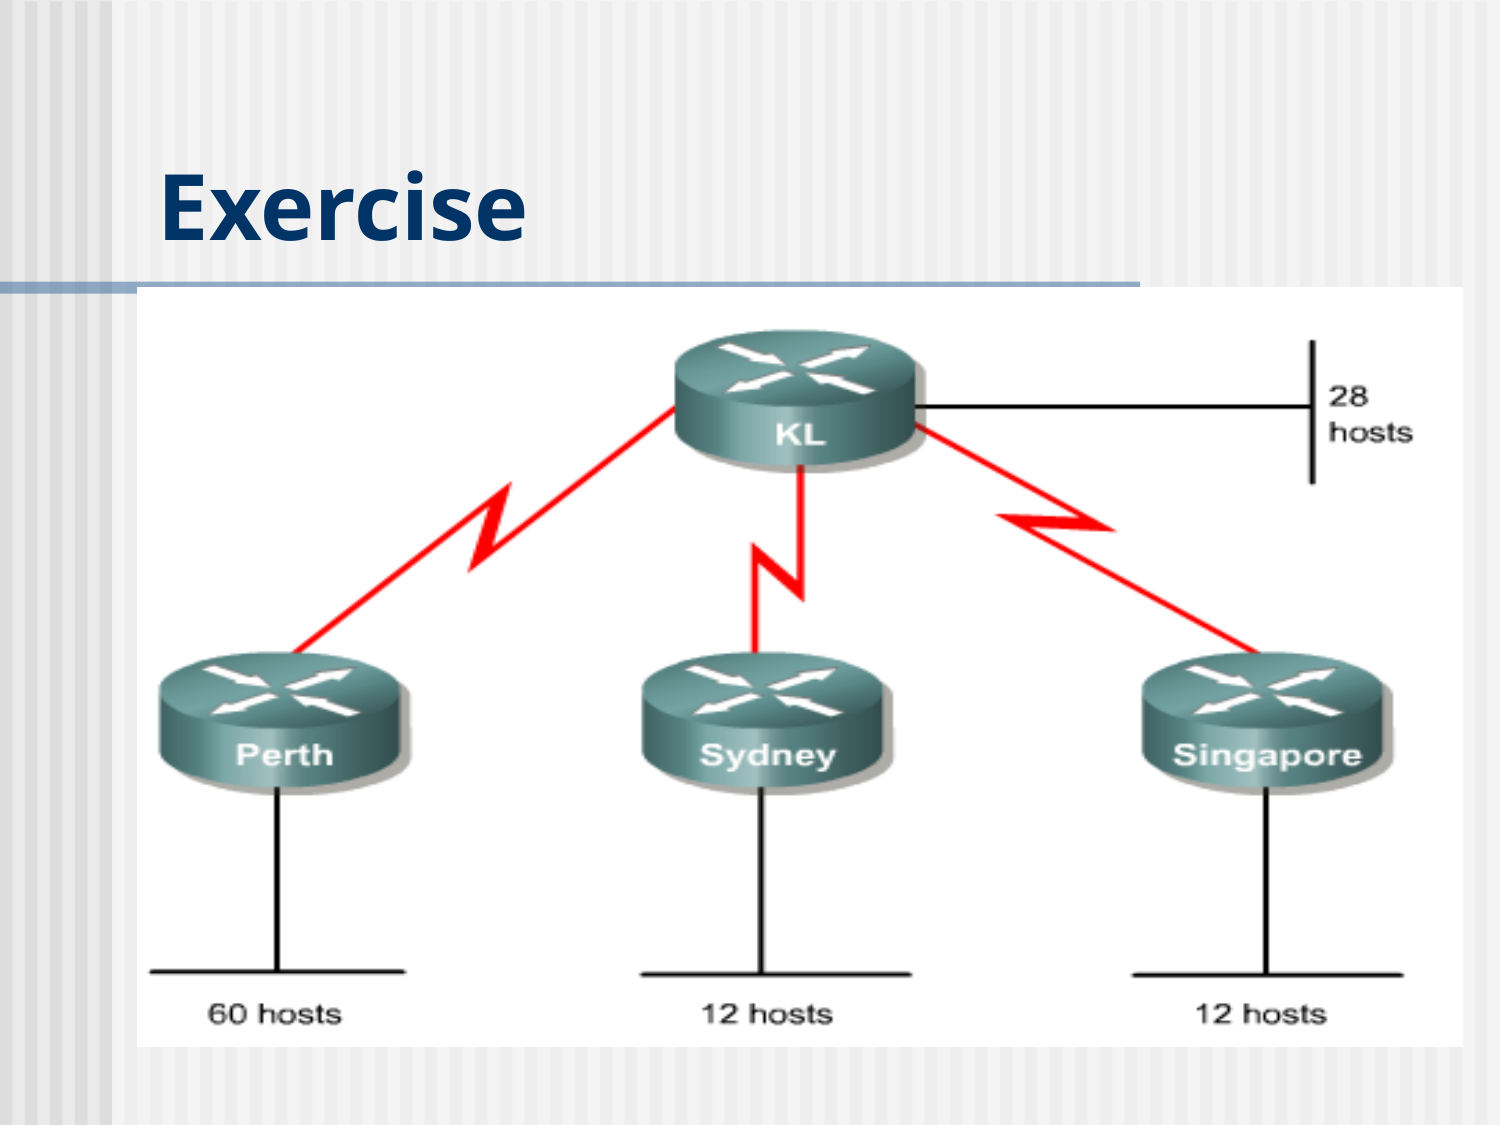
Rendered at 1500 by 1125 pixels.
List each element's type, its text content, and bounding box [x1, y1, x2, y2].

picture [137, 287, 1463, 1048]
title Exercise [142, 141, 1482, 267]
